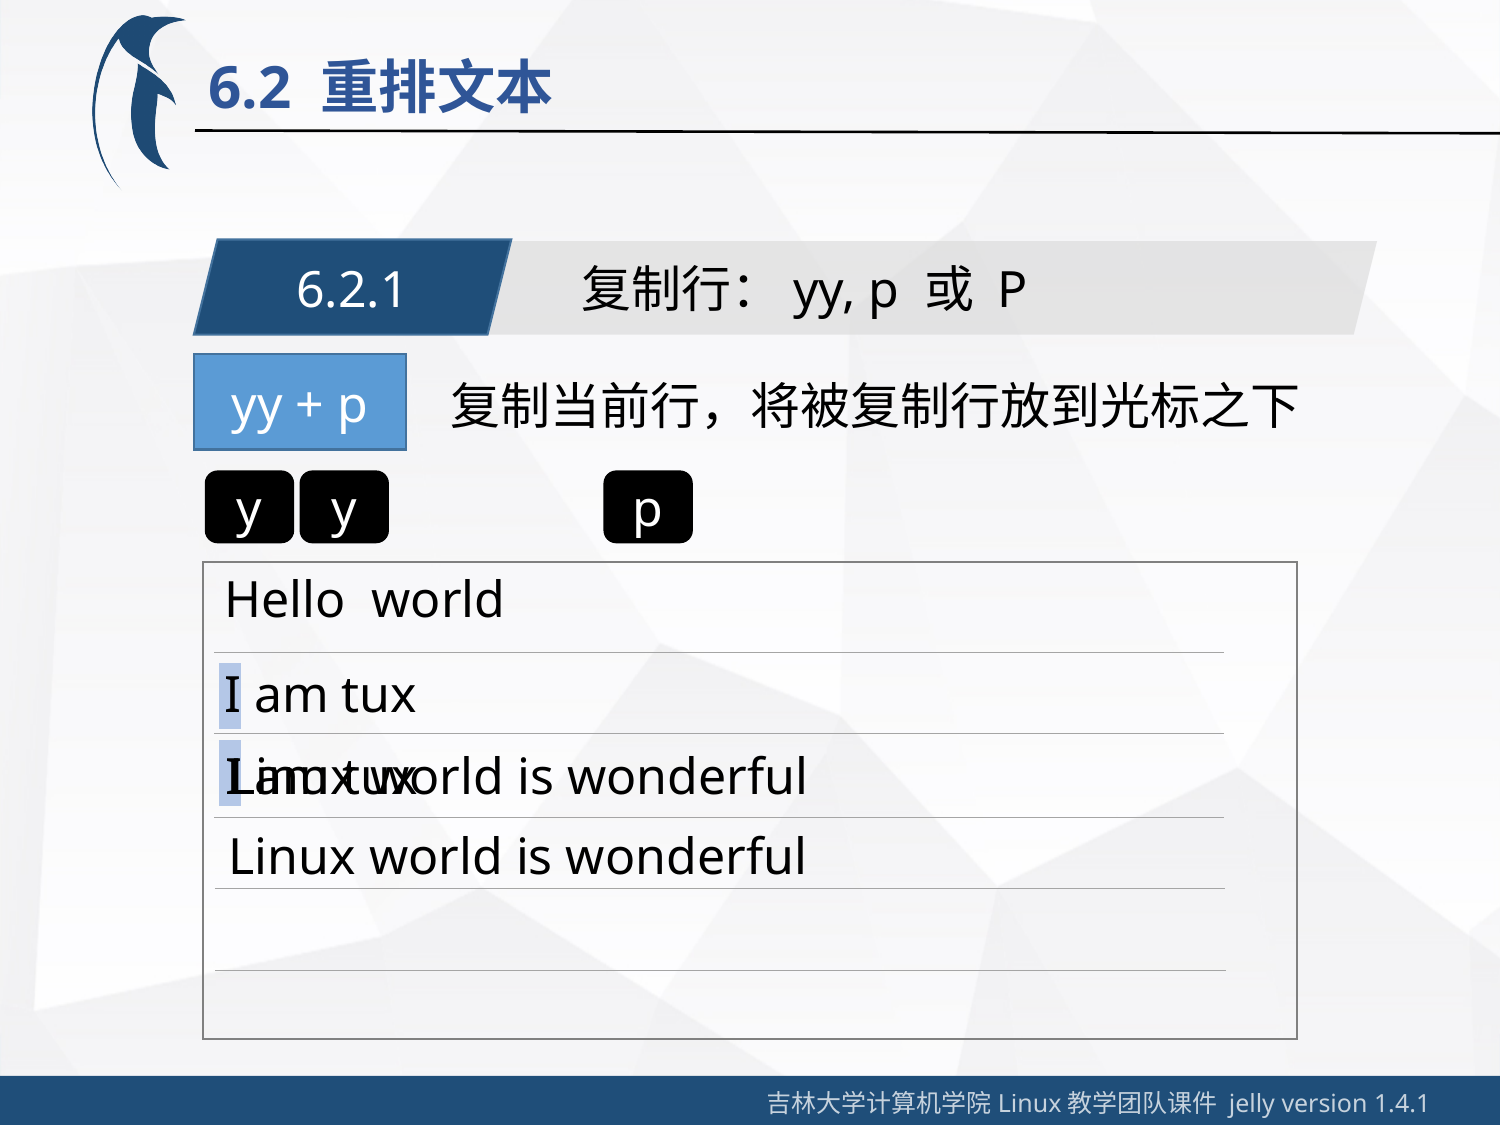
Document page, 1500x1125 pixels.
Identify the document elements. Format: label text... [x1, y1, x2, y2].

text_box Linux world is wonderful [434, 737, 824, 813]
text_box I am tux [210, 737, 434, 813]
text_box Linux world is wonderful [213, 816, 823, 892]
text_box 6.2 重排文本 [193, 42, 1026, 128]
text_box y [299, 470, 389, 544]
text_box 复制当前行，将被复制行放到光标之下 [435, 367, 1422, 442]
picture [0, 0, 1500, 1075]
text_box 6.2.1 [192, 238, 513, 336]
text_box I am tux [209, 655, 433, 730]
text_box y [204, 470, 295, 544]
text_box [202, 561, 1298, 1040]
text_box 复制行：yy, p 或 P [489, 240, 1379, 336]
text_box yy + p [193, 353, 407, 451]
text_box p [603, 470, 693, 544]
